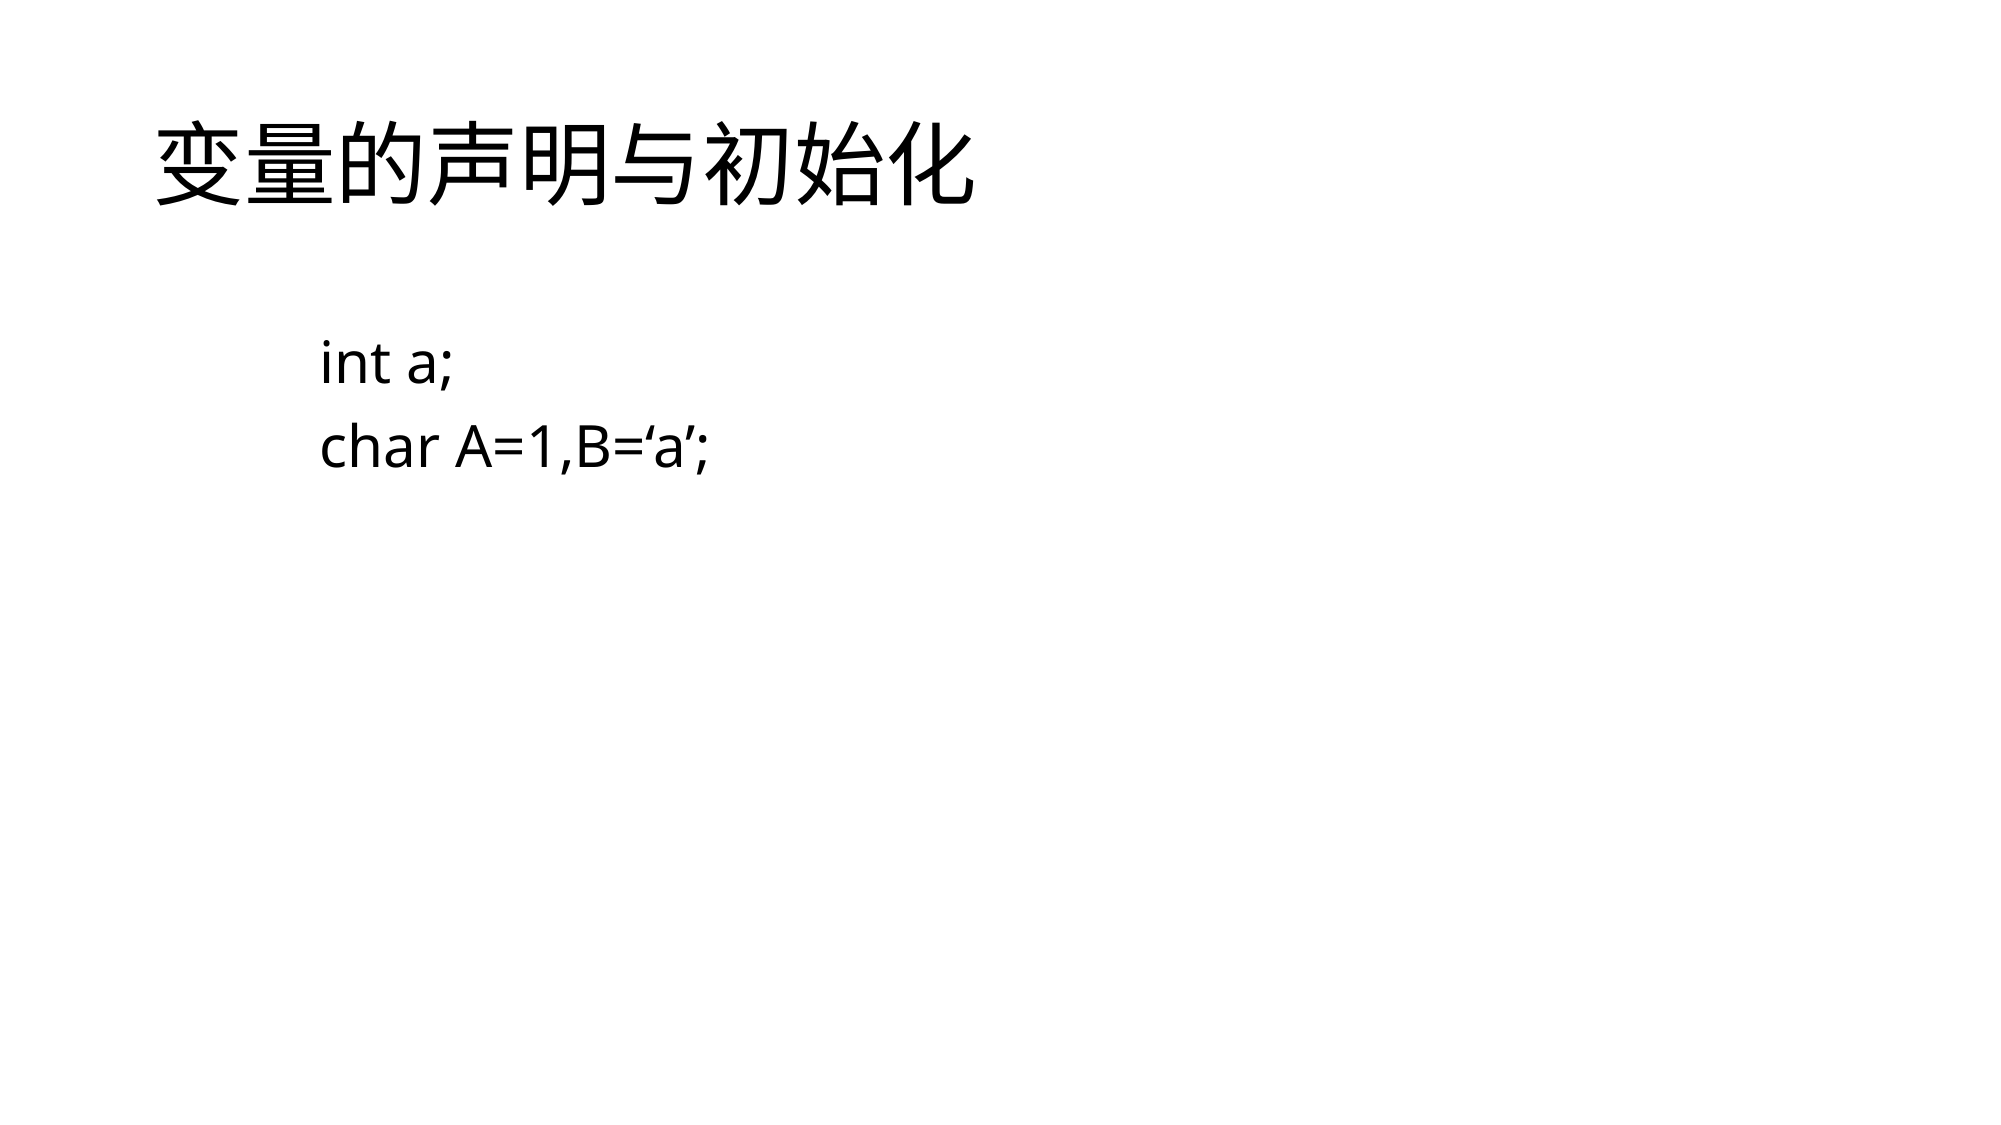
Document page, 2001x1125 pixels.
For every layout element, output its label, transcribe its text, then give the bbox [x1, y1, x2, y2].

title 变量的声明与初始化 [137, 59, 1863, 278]
list int a; char A=1,B=‘a’; [304, 325, 1383, 820]
